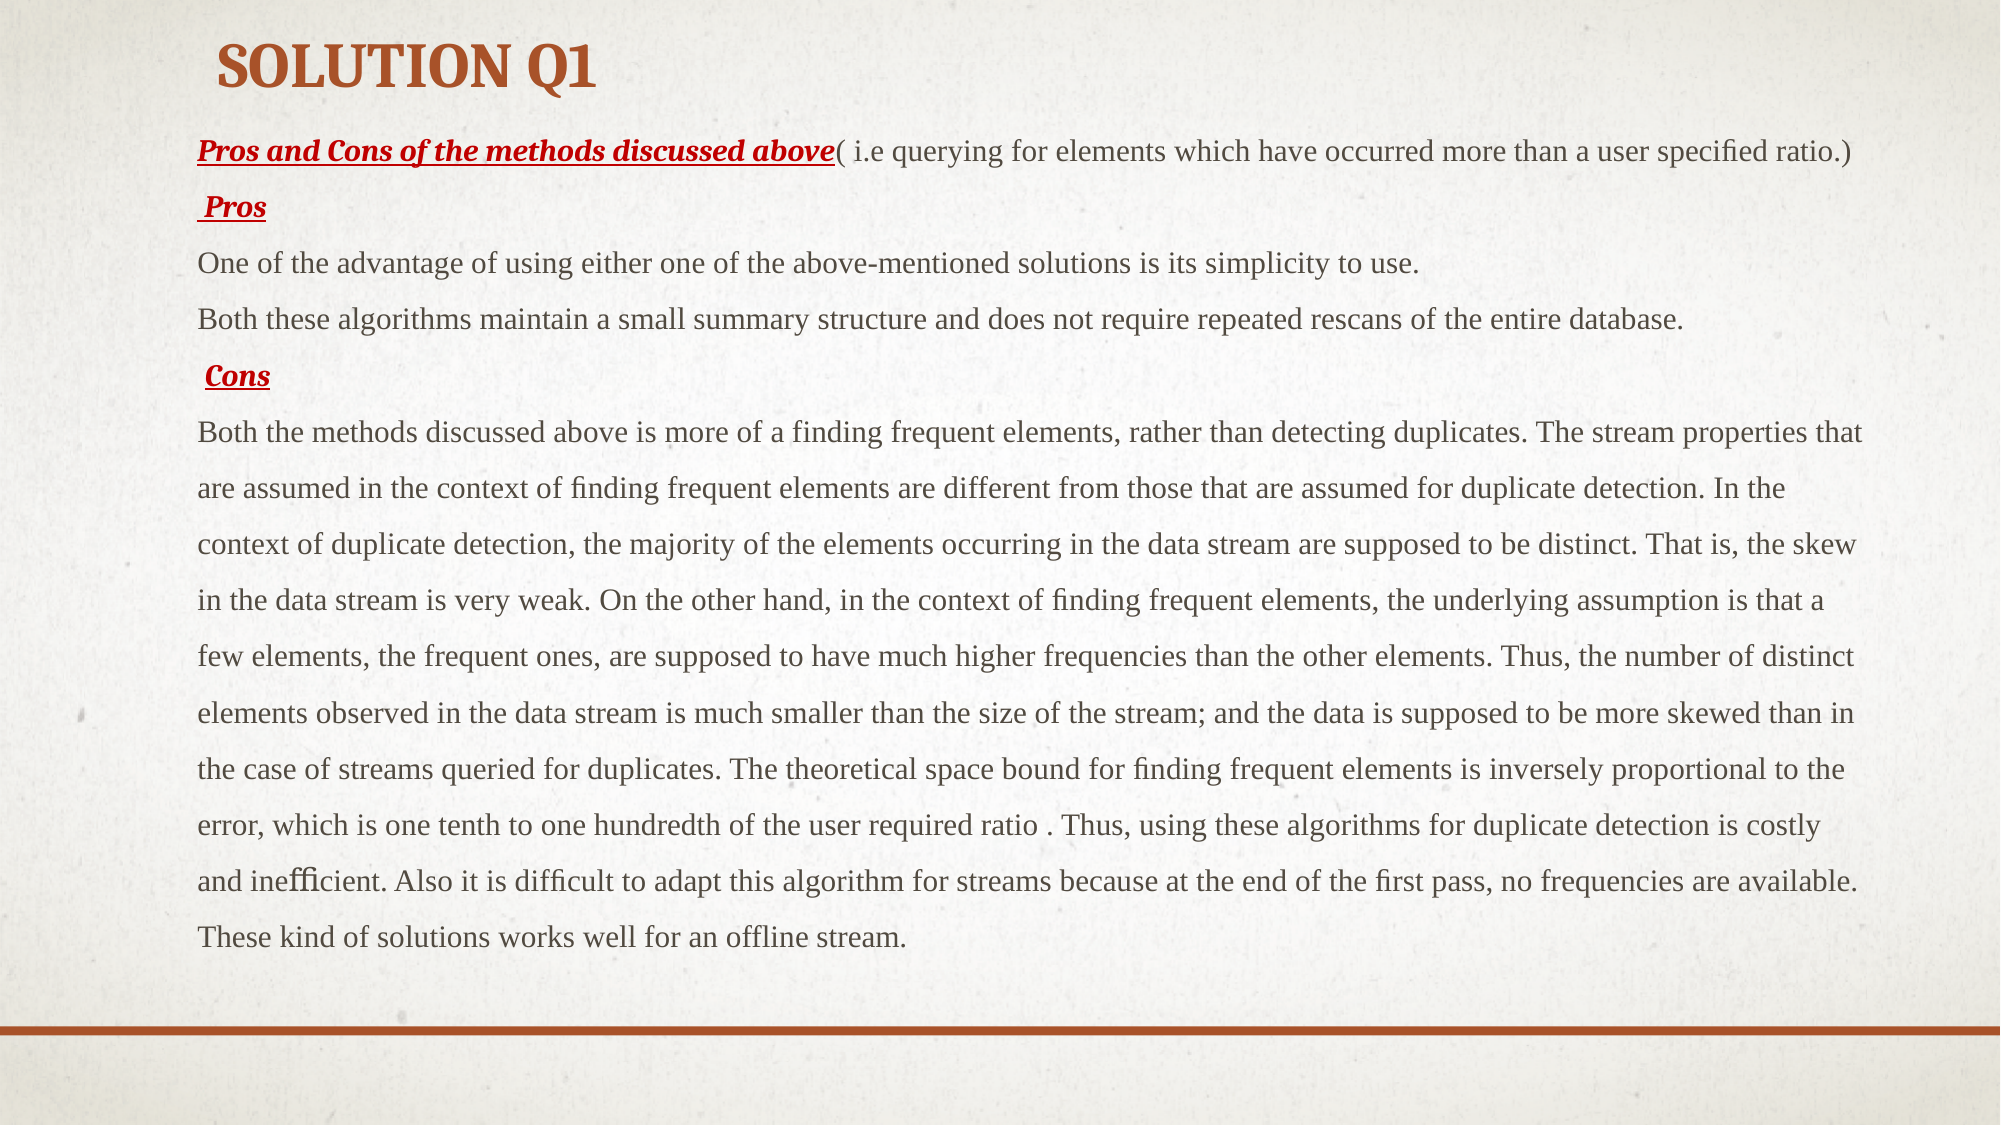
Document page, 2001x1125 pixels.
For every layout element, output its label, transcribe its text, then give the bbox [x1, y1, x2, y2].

picture [0, 0, 2001, 1125]
text_box Pros and Cons of the methods discussed above( i.e querying for elements which have occurred more than a user speciﬁed ratio.) Pros One of the advantage of using either one of the above-mentioned solutions is its simplicity to use. Both these algorithms maintain a small summary structure and does not require repeated rescans of the entire database. Cons Both the methods discussed above is more of a finding frequent elements, rather than detecting duplicates. The stream properties that are assumed in the context of ﬁnding frequent elements are different from those that are assumed for duplicate detection. In the context of duplicate detection, the majority of the elements occurring in the data stream are supposed to be distinct. That is, the skew in the data stream is very weak. On the other hand, in the context of ﬁnding frequent elements, the underlying assumption is that a few elements, the frequent ones, are supposed to have much higher frequencies than the other elements. Thus, the number of distinct elements observed in the data stream is much smaller than the size of the stream; and the data is supposed to be more skewed than in the case of streams queried for duplicates. The theoretical space bound for ﬁnding frequent elements is inversely proportional to the error, which is one tenth to one hundredth of the user required ratio . Thus, using these algorithms for duplicate detection is costly and ineﬃcient. Also it is difﬁcult to adapt this algorithm for streams because at the end of the ﬁrst pass, no frequencies are available. These kind of solutions works well for an offline stream. [182, 104, 1884, 1022]
title Solution Q1 [203, 23, 1779, 104]
